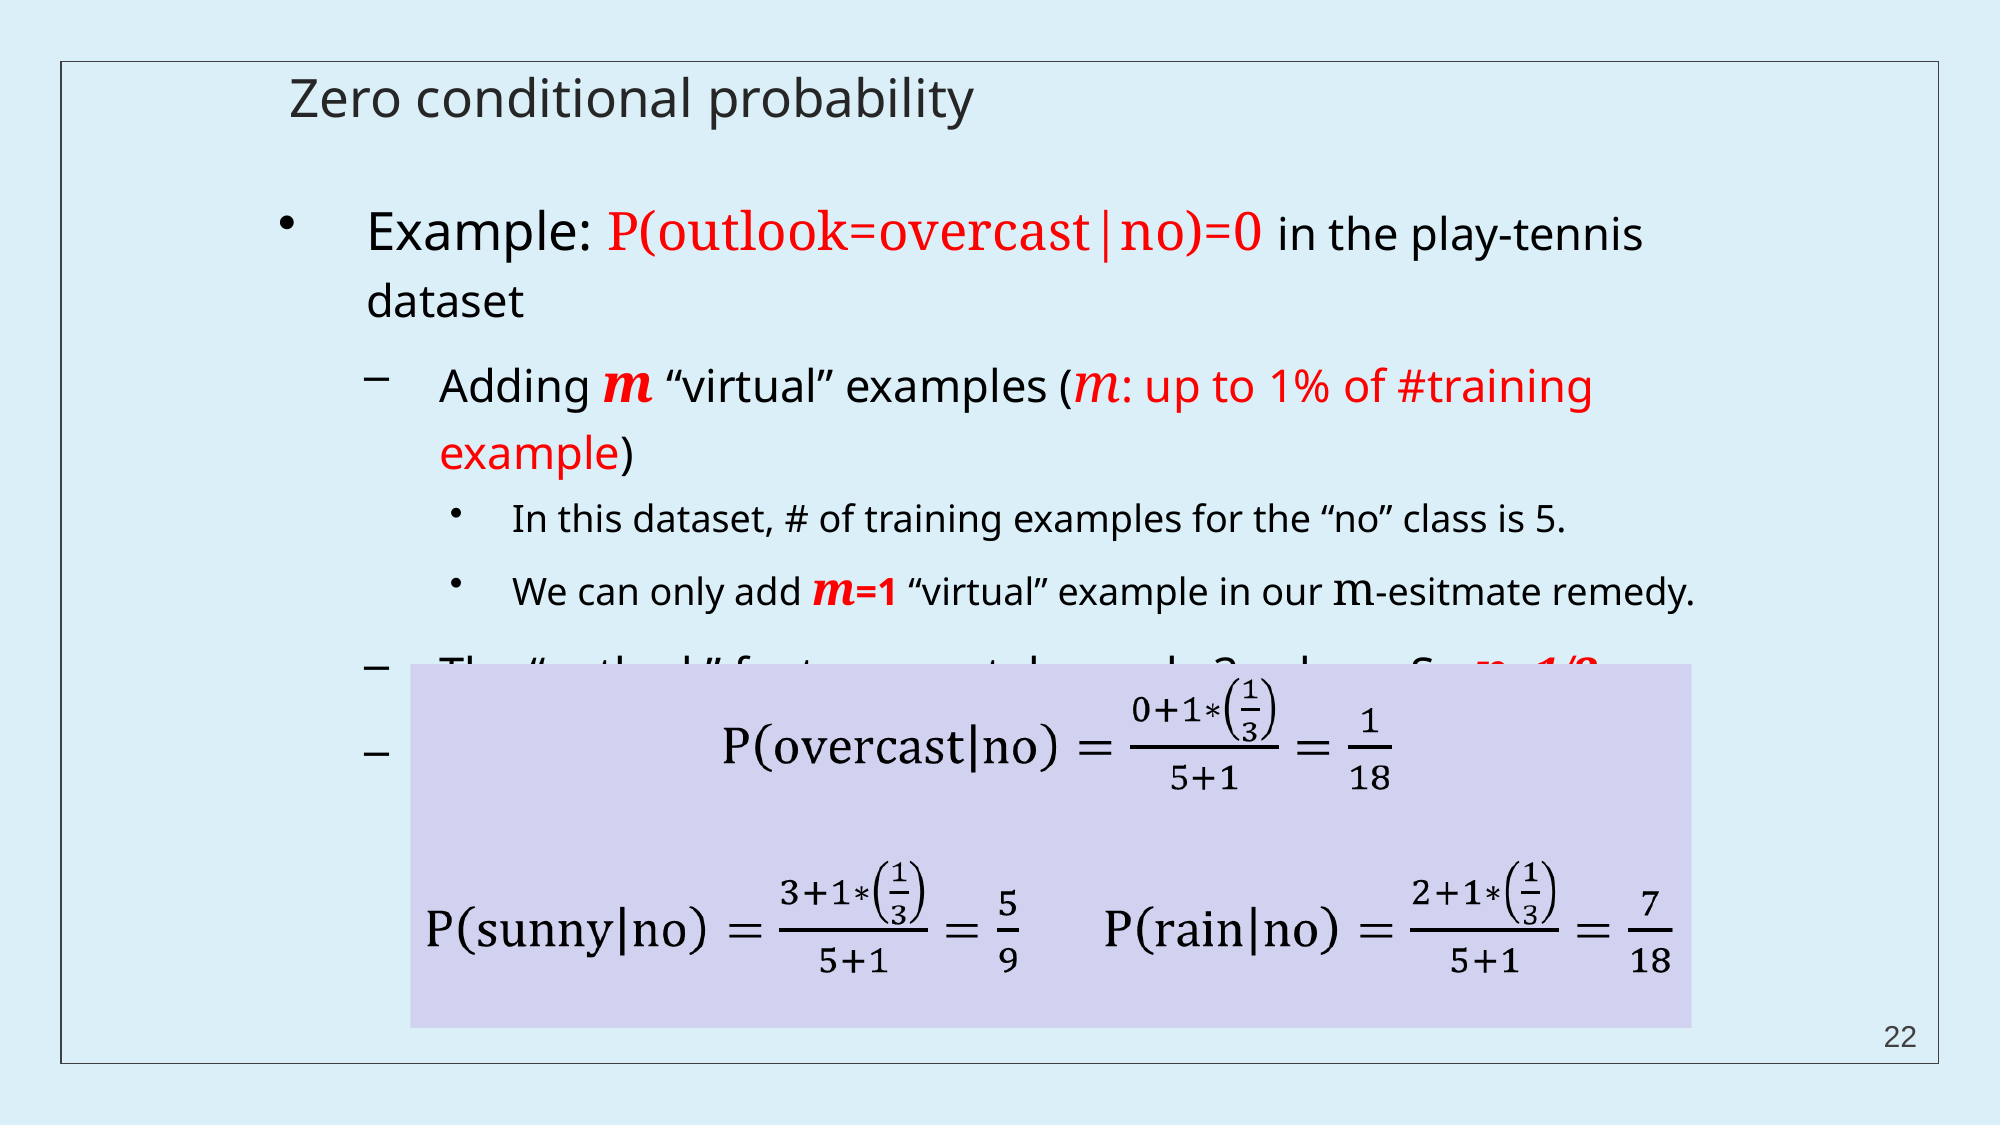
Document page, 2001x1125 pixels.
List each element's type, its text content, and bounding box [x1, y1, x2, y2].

list [263, 1039, 1750, 1073]
title Zero conditional probability [274, 7, 1796, 195]
slide_number 22 [1750, 1019, 1932, 1062]
text_box [410, 664, 1692, 1028]
text_box Example: P(outlook=overcast|no)=0 in the play-tennis dataset Adding m “virtual” examples (m: up to 1% of #training example) In this dataset, # of training examples for the “no” class is 5. We can only add m=1 “virtual” example in our m-esitmate remedy. The “outlook” feature can takes only 3 values. So p=1/3. Re-estimate P(outlook|no) with the m-estimate [263, 177, 1771, 1039]
